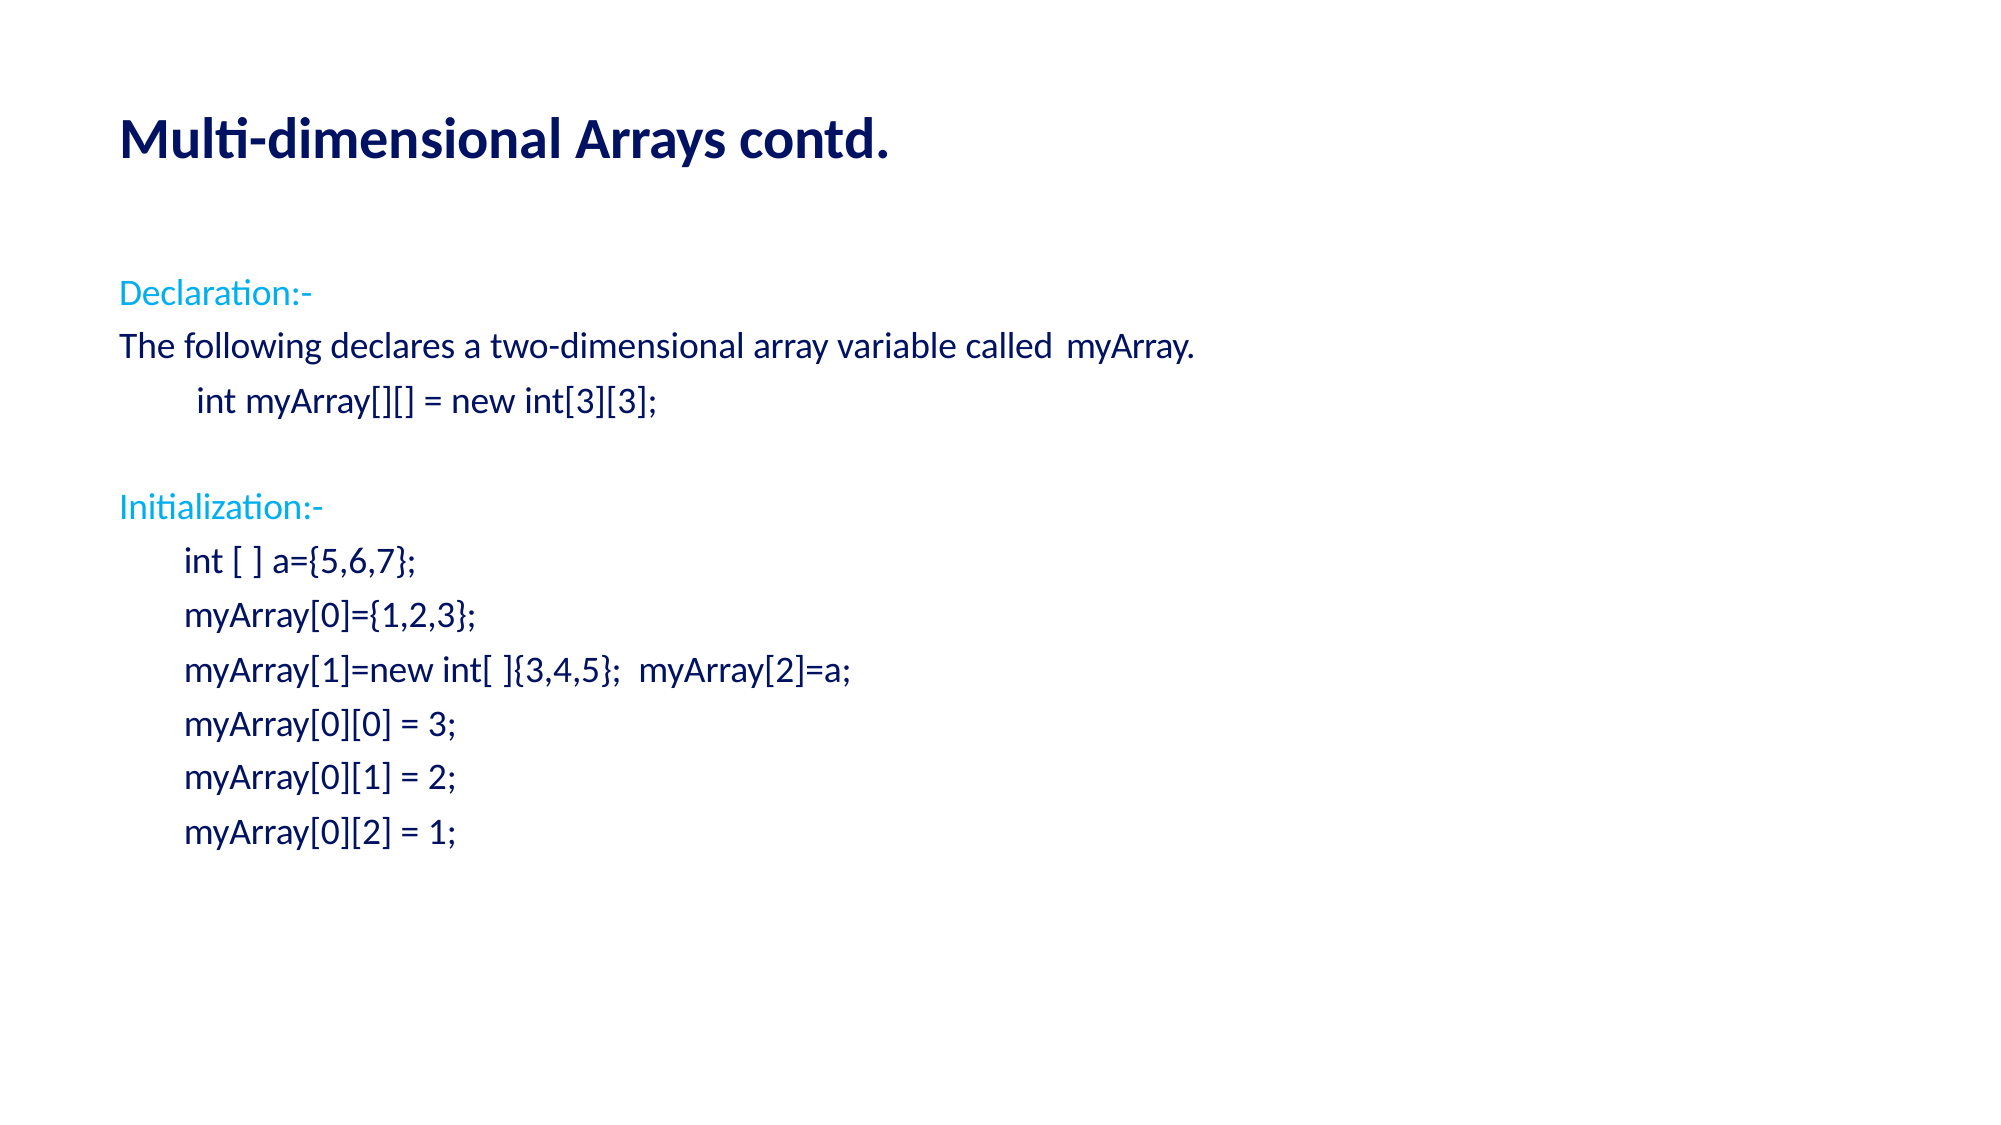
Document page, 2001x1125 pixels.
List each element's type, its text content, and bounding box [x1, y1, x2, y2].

text_box Declaration:- The following declares a two-dimensional array variable called myArray. int myArray[][] = new int[3][3]; Initialization:- int [ ] a={5,6,7}; myArray[0]={1,2,3}; myArray[1]=new int[ ]{3,4,5}; myArray[2]=a; myArray[0][0] = 3; myArray[0][1] = 2; myArray[0][2] = 1; [117, 256, 1576, 852]
title Multi-dimensional Arrays contd. [117, 98, 1163, 256]
